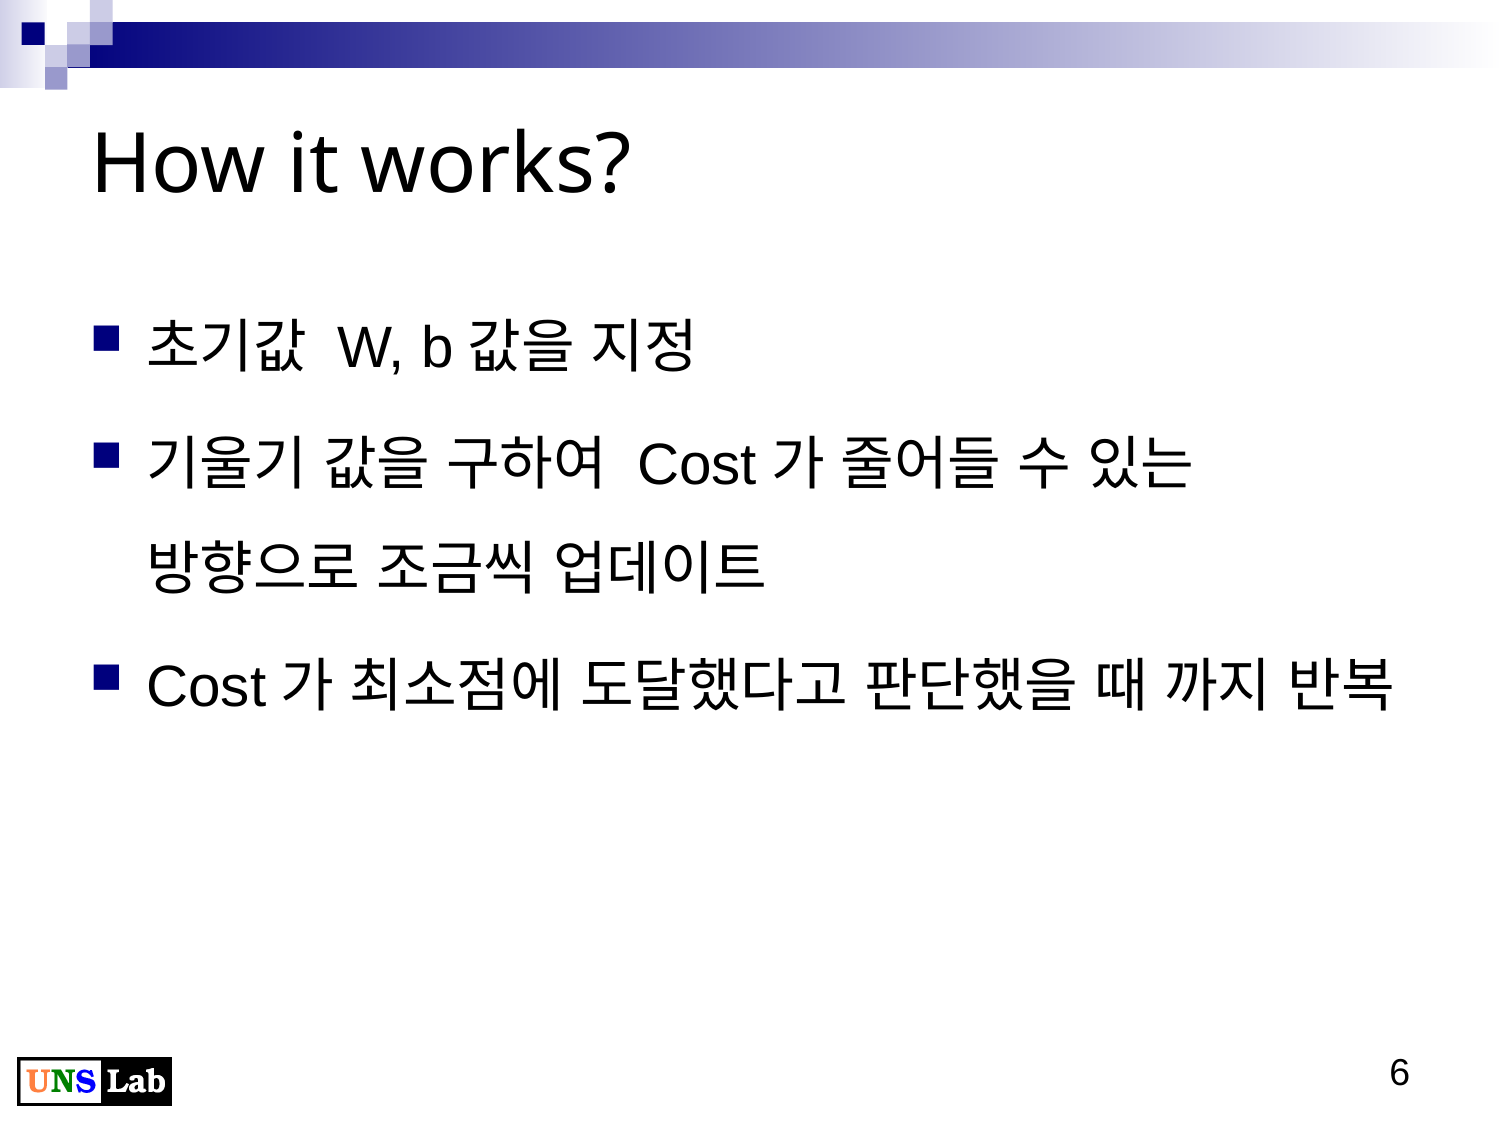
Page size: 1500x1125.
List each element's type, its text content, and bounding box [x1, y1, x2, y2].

slide_number 6 [1074, 1024, 1426, 1101]
picture [17, 1057, 172, 1106]
list 초기값 W, b값을 지정 기울기 값을 구하여 Cost가 줄어들 수 있는 방향으로 조금씩 업데이트 Cost가 최소점에 도달했다고 판단했을 때 까지 반복 [75, 267, 1425, 1012]
title How it works? [75, 75, 1425, 244]
